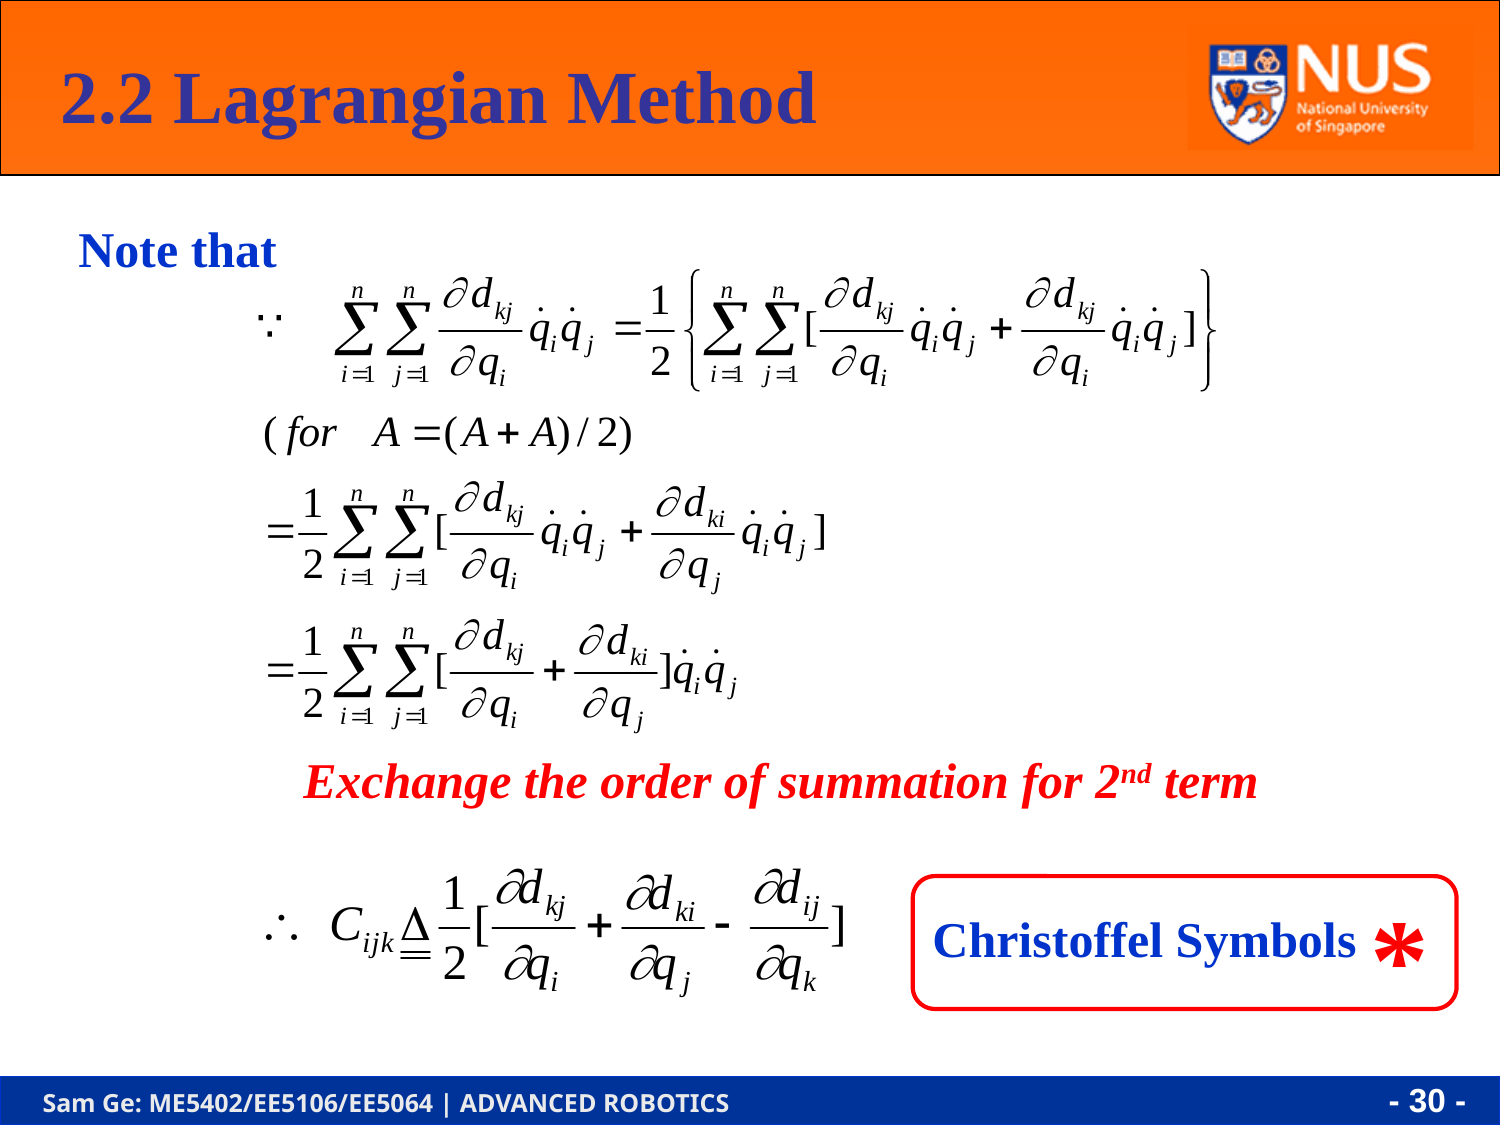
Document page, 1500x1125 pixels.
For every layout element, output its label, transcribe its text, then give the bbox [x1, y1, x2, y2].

list Note that Exchange the order of summation for 2nd term [63, 209, 1414, 1026]
text_box 2.2 Lagrangian Method [46, 41, 1141, 147]
text_box * [1355, 876, 1470, 1031]
picture [1187, 24, 1474, 150]
slide_number - 29 - [1357, 1071, 1482, 1125]
text_box [910, 873, 1459, 1012]
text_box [260, 853, 852, 1007]
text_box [255, 258, 1230, 745]
